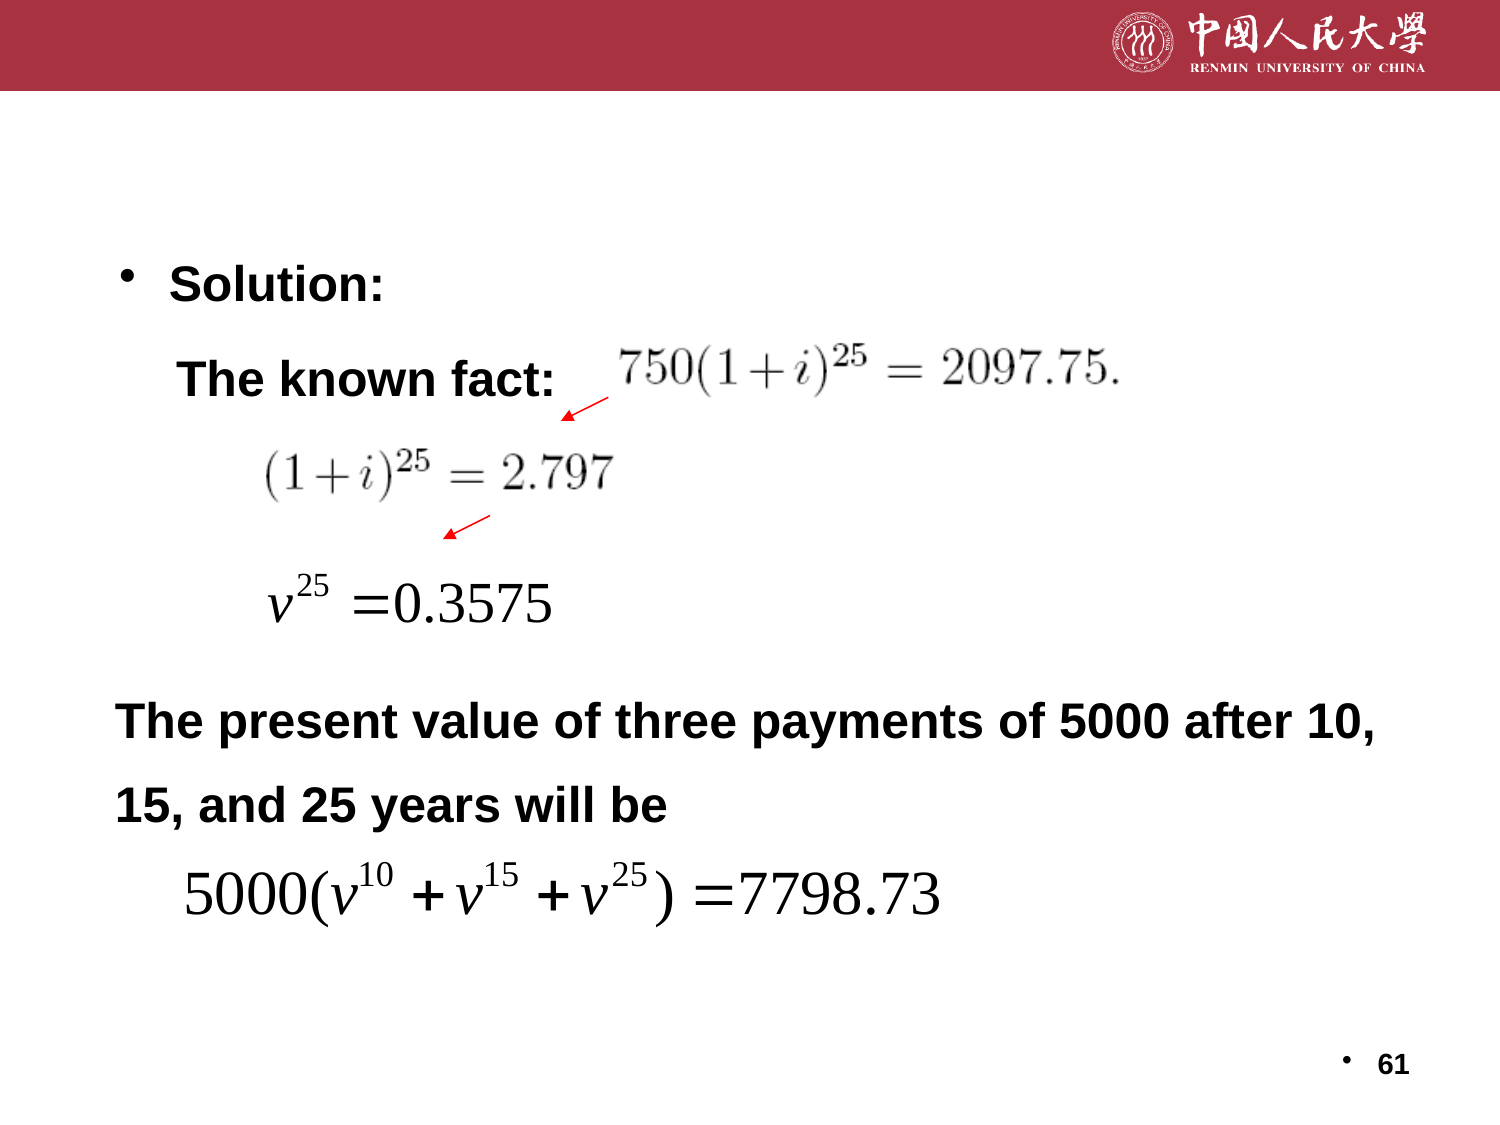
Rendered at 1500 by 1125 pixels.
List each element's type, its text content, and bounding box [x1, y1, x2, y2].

text_box [442, 515, 491, 540]
picture [0, 0, 1500, 91]
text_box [175, 845, 952, 941]
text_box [259, 558, 562, 637]
text_box [560, 400, 602, 421]
picture [608, 337, 1129, 403]
text_box Solution: [104, 219, 401, 319]
picture [265, 444, 621, 507]
text_box The known fact: [161, 314, 572, 414]
text_box The present value of three payments of 5000 after 10, 15, and 25 years will be [100, 657, 1459, 840]
slide_number 61 [1074, 1024, 1425, 1103]
